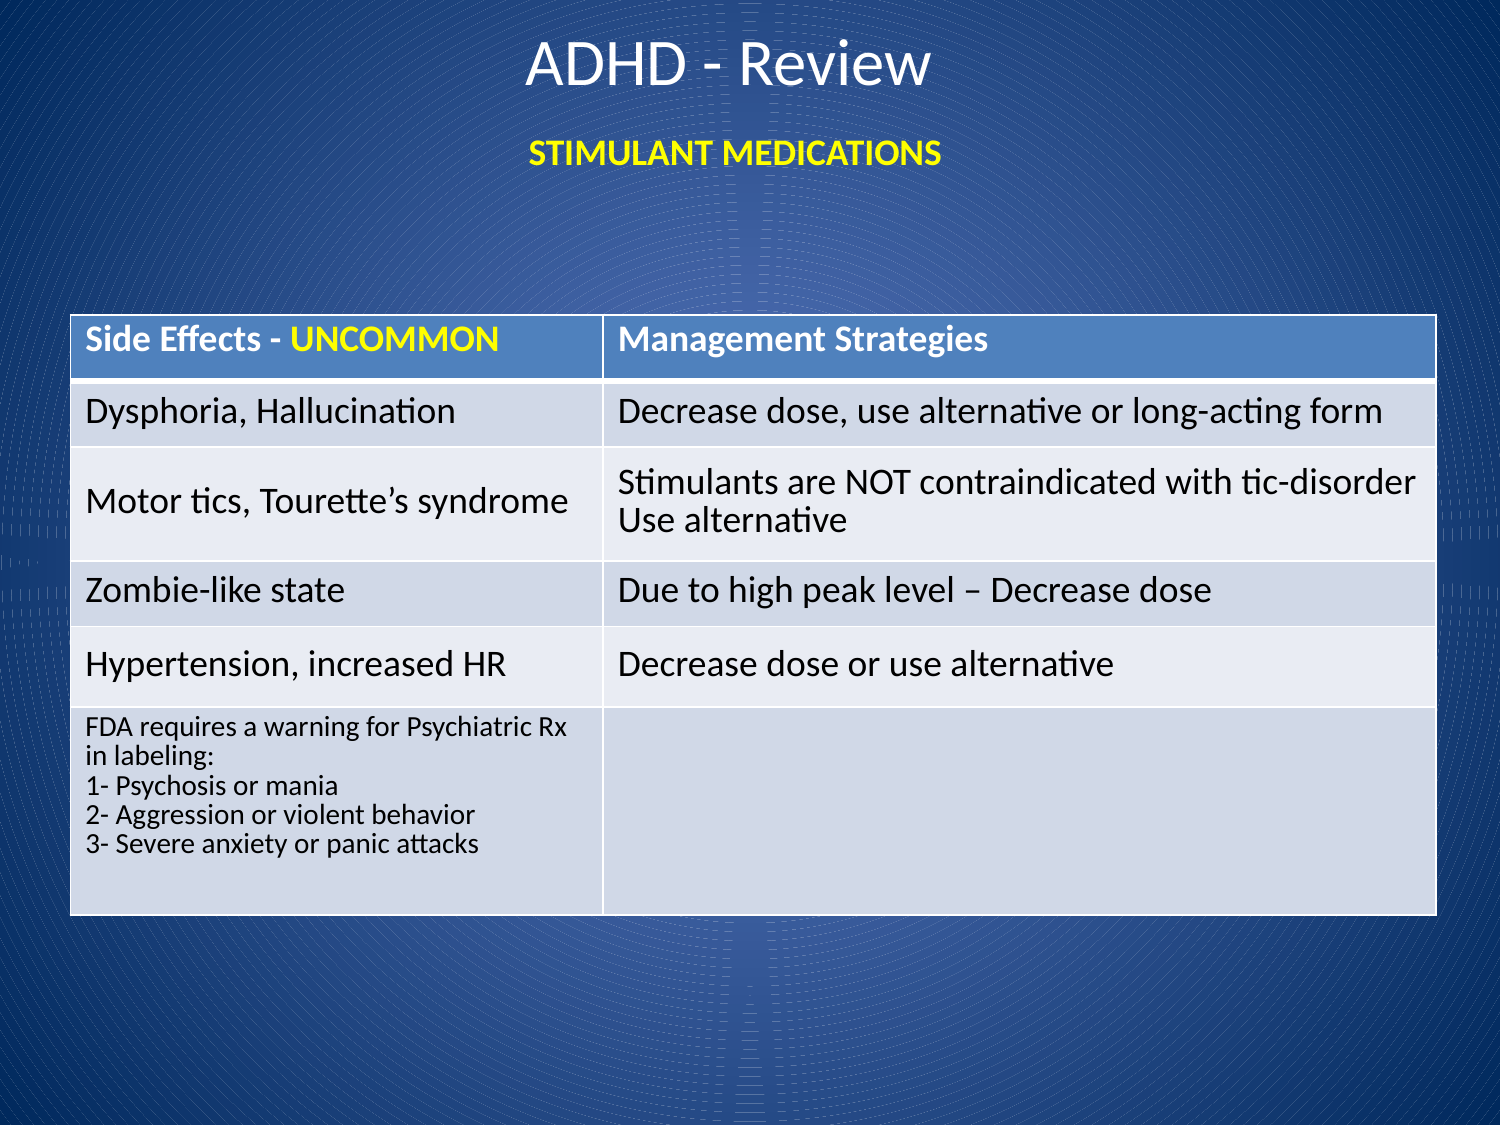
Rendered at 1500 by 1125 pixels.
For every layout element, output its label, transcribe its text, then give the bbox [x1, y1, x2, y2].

table_cell Motor tics, Tourette’s syndrome [71, 448, 602, 560]
table_cell Stimulants are NOT contraindicated with tic-disorder Use alternative [604, 448, 1435, 560]
table_cell Hypertension, increased HR [71, 627, 602, 706]
title ADHD - Review [420, 7, 1038, 112]
text_box STIMULANT MEDICATIONS [488, 120, 983, 181]
table_cell Decrease dose or use alternative [604, 627, 1435, 706]
table_header Side Effects - UNCOMMON [71, 316, 602, 378]
table_cell Decrease dose, use alternative or long-acting form [604, 384, 1435, 446]
table_header Management Strategies [604, 316, 1435, 378]
table_cell FDA requires a warning for Psychiatric Rx in labeling: 1- Psychosis or mania 2- Aggression or violent behavior 3- Severe anxiety or panic attacks [71, 708, 602, 914]
table_cell Zombie-like state [71, 562, 602, 626]
table_cell [604, 708, 1435, 914]
table_cell Dysphoria, Hallucination [71, 384, 602, 446]
table_cell Due to high peak level – Decrease dose [604, 562, 1435, 626]
